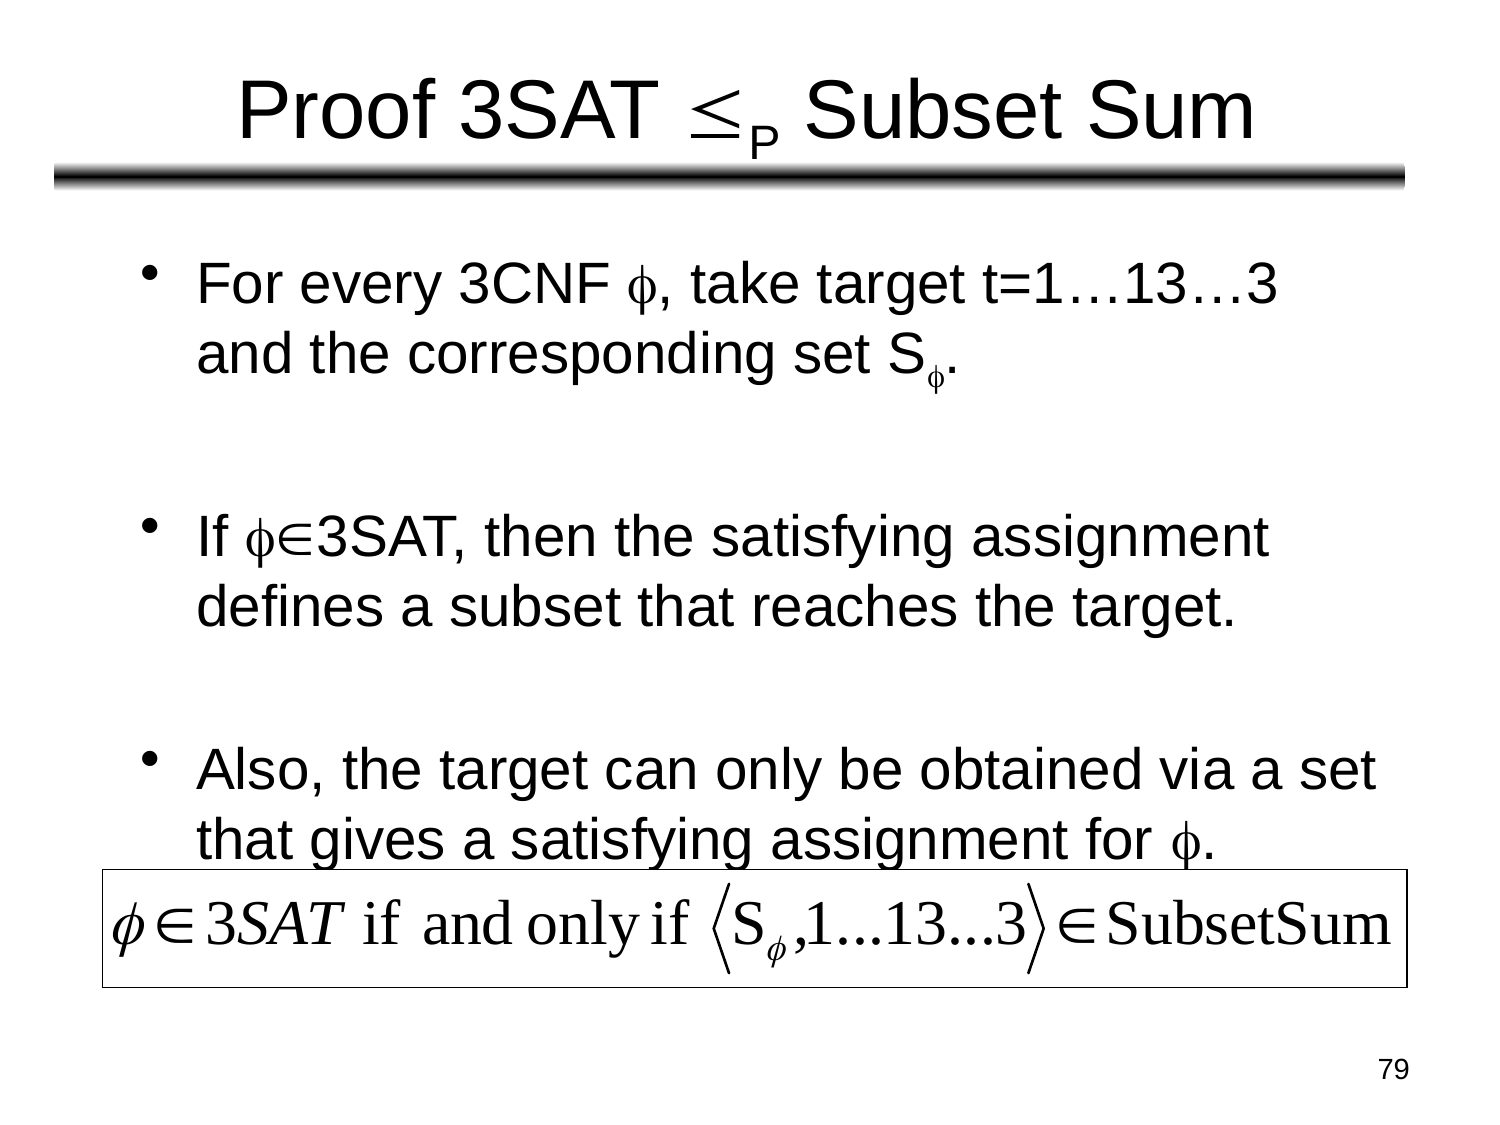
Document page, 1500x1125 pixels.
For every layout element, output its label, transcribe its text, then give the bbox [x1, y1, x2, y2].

title Proof 3SAT P Subset Sum [109, 18, 1385, 207]
slide_number 79 [1074, 1042, 1425, 1103]
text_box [103, 869, 1407, 988]
list For every 3CNF , take target t=1…13…3 and the corresponding set S. If 3SAT, then the satisfying assignment defines a subset that reaches the target. Also, the target can only be obtained via a set that gives a satisfying assignment for . [125, 237, 1400, 868]
